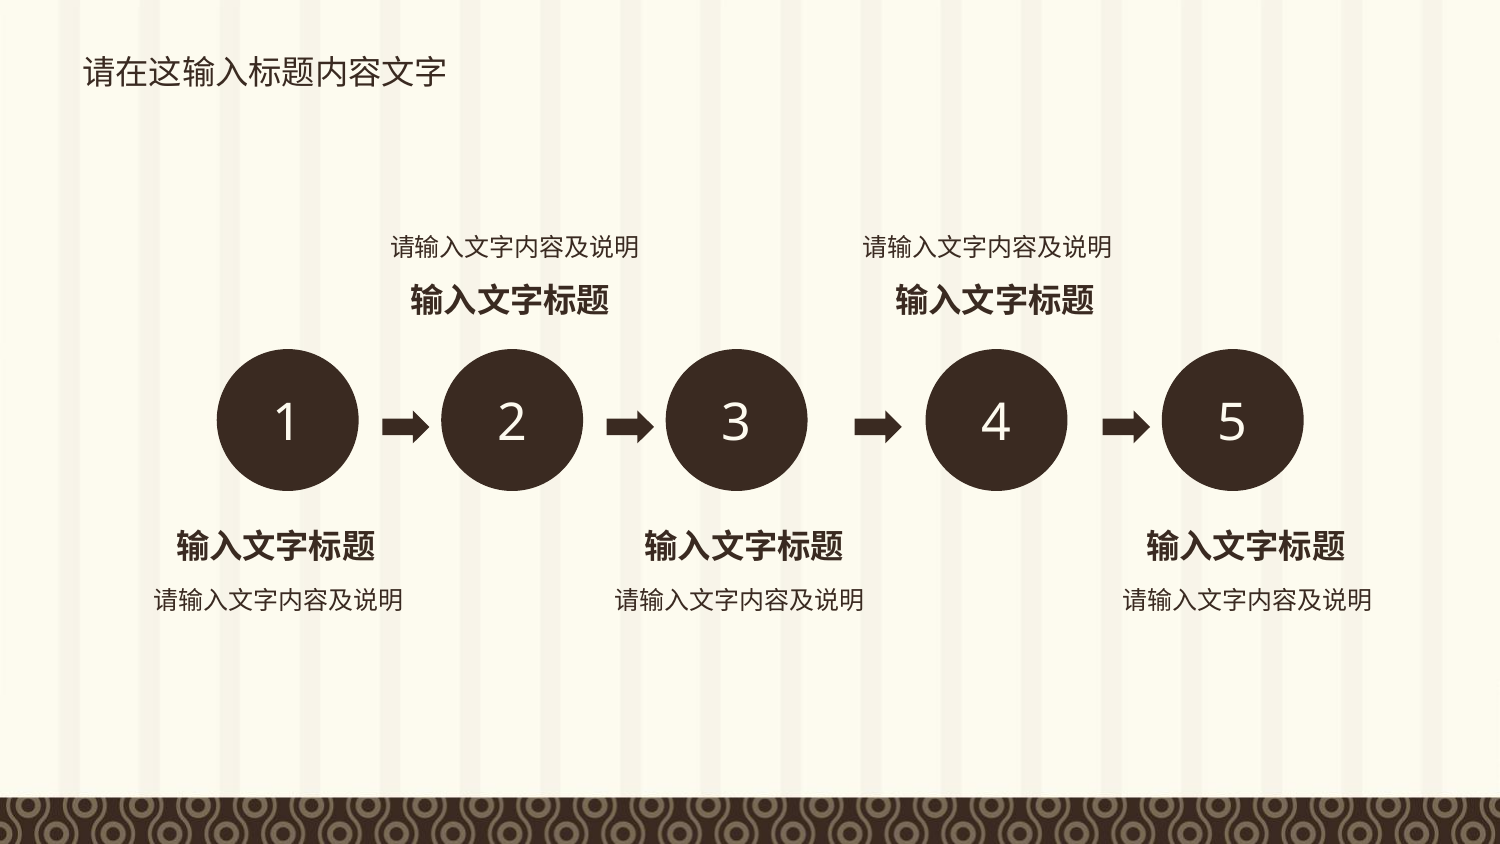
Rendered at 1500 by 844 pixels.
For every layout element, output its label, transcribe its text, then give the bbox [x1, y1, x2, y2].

text_box 4 [925, 349, 1068, 491]
text_box 请输入文字内容及说明 [998, 562, 1497, 623]
text_box [382, 410, 430, 444]
text_box 输入文字标题 [135, 517, 417, 562]
text_box 请输入文字内容及说明 [265, 209, 738, 269]
text_box 请输入文字内容及说明 [738, 209, 1237, 269]
text_box [1102, 410, 1151, 444]
text_box 3 [665, 349, 808, 491]
text_box 5 [1161, 349, 1304, 491]
text_box 输入文字标题 [370, 271, 651, 327]
picture [0, 0, 1500, 844]
text_box [854, 410, 902, 444]
text_box 输入文字标题 [854, 271, 1136, 327]
text_box 请输入文字内容及说明 [490, 562, 989, 623]
text_box 输入文字标题 [1105, 517, 1387, 562]
text_box 2 [441, 349, 584, 491]
text_box 1 [216, 349, 359, 491]
text_box 输入文字标题 [604, 517, 885, 562]
text_box 请在这输入标题内容文字 [67, 43, 703, 99]
text_box 请输入文字内容及说明 [29, 562, 490, 623]
text_box [606, 410, 654, 444]
